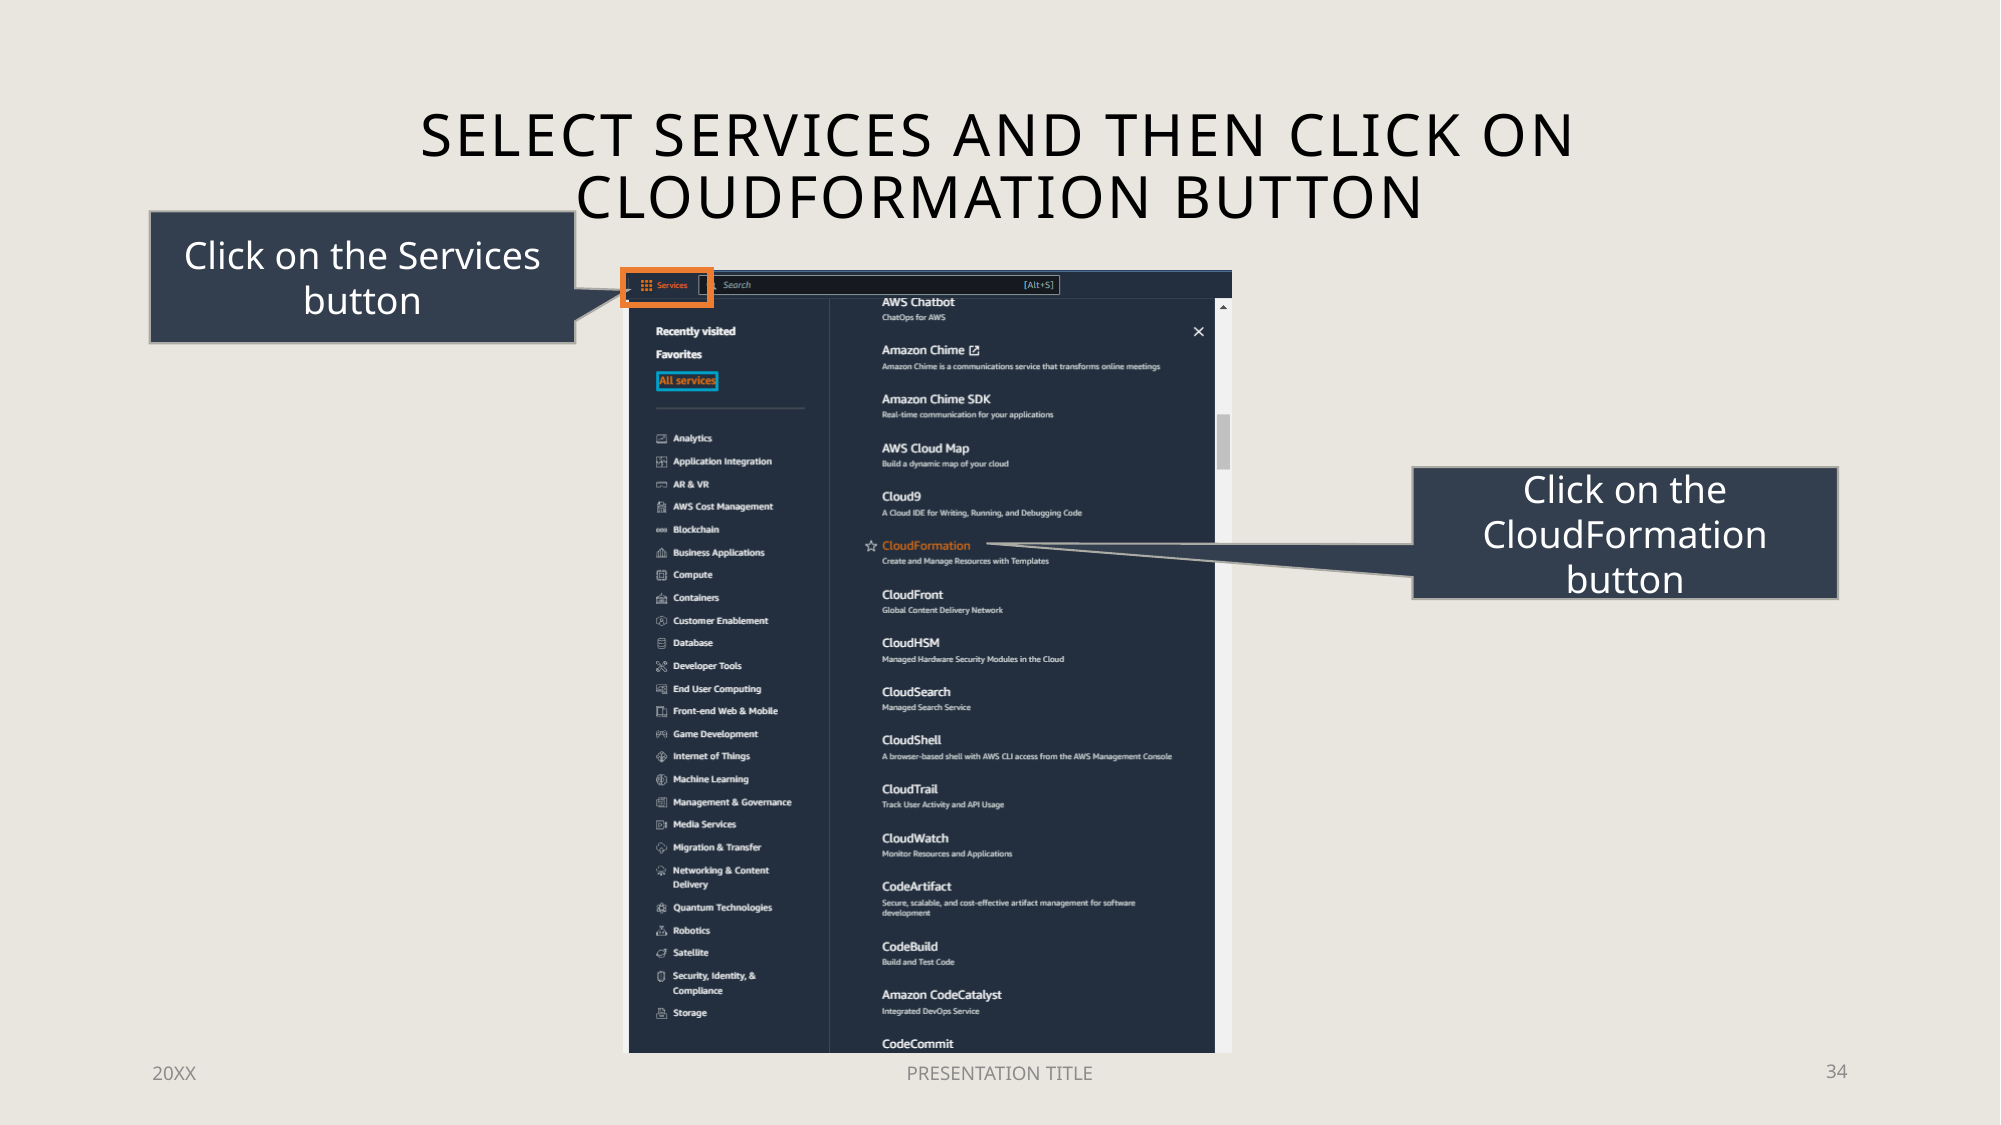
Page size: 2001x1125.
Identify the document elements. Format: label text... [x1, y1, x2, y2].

text_box Click on the Services button [148, 210, 622, 345]
footer PRESENTATION TITLE [662, 1042, 1338, 1103]
picture [623, 270, 1232, 1053]
title Select services and then click on Cloudformation button [137, 59, 1863, 278]
slide_number 20XX [137, 1042, 588, 1103]
text_box Click on the CloudFormation button [1232, 466, 1840, 601]
slide_number 34 [1412, 1042, 1863, 1103]
